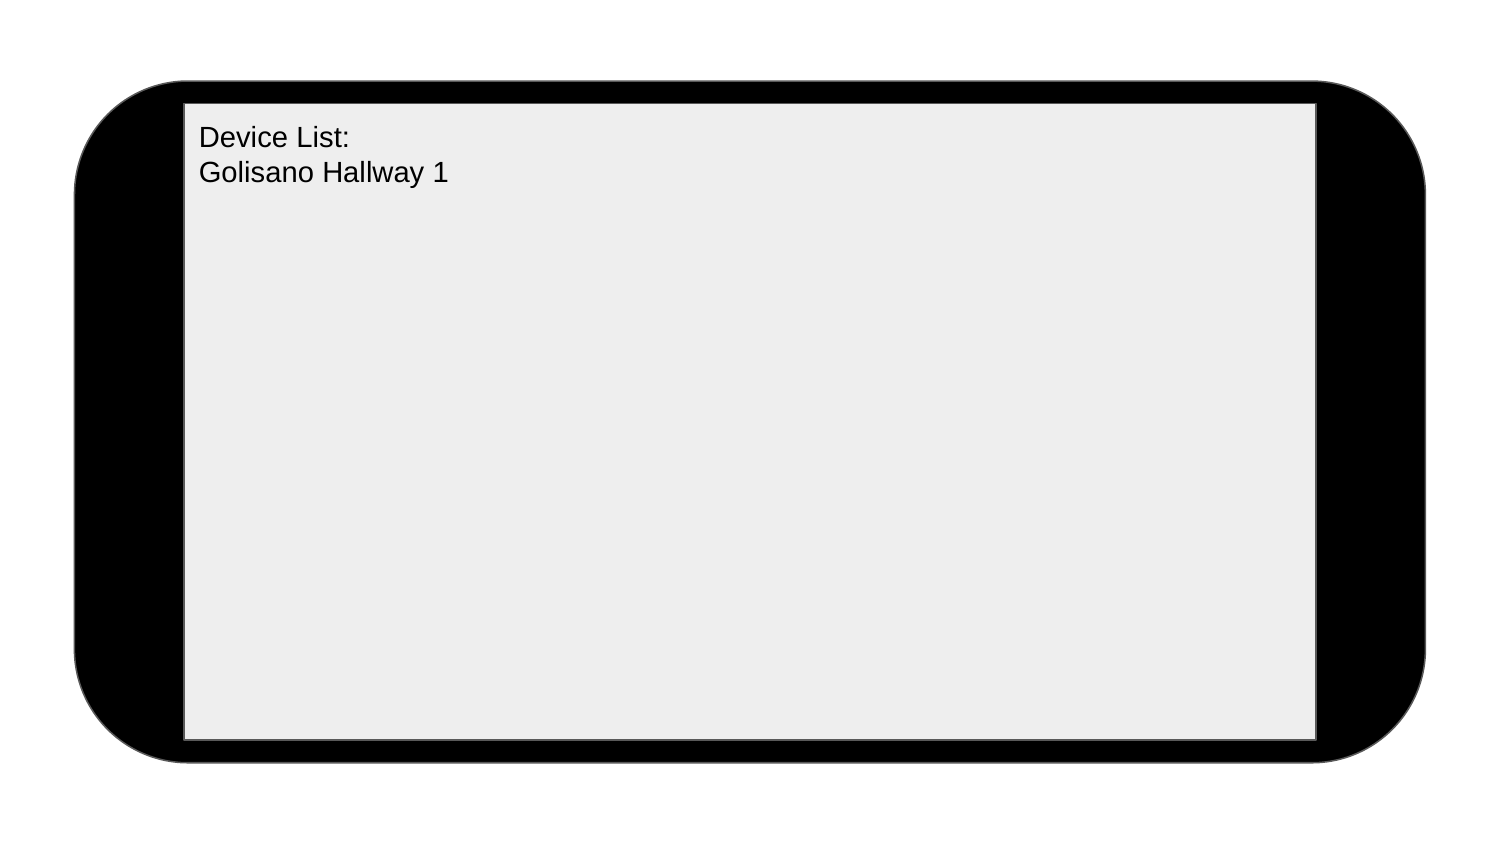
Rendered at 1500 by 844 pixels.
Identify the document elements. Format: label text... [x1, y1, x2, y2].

text_box [74, 81, 1426, 763]
text_box [183, 244, 1316, 741]
text_box Device List: Golisano Hallway 1 [183, 103, 1384, 244]
